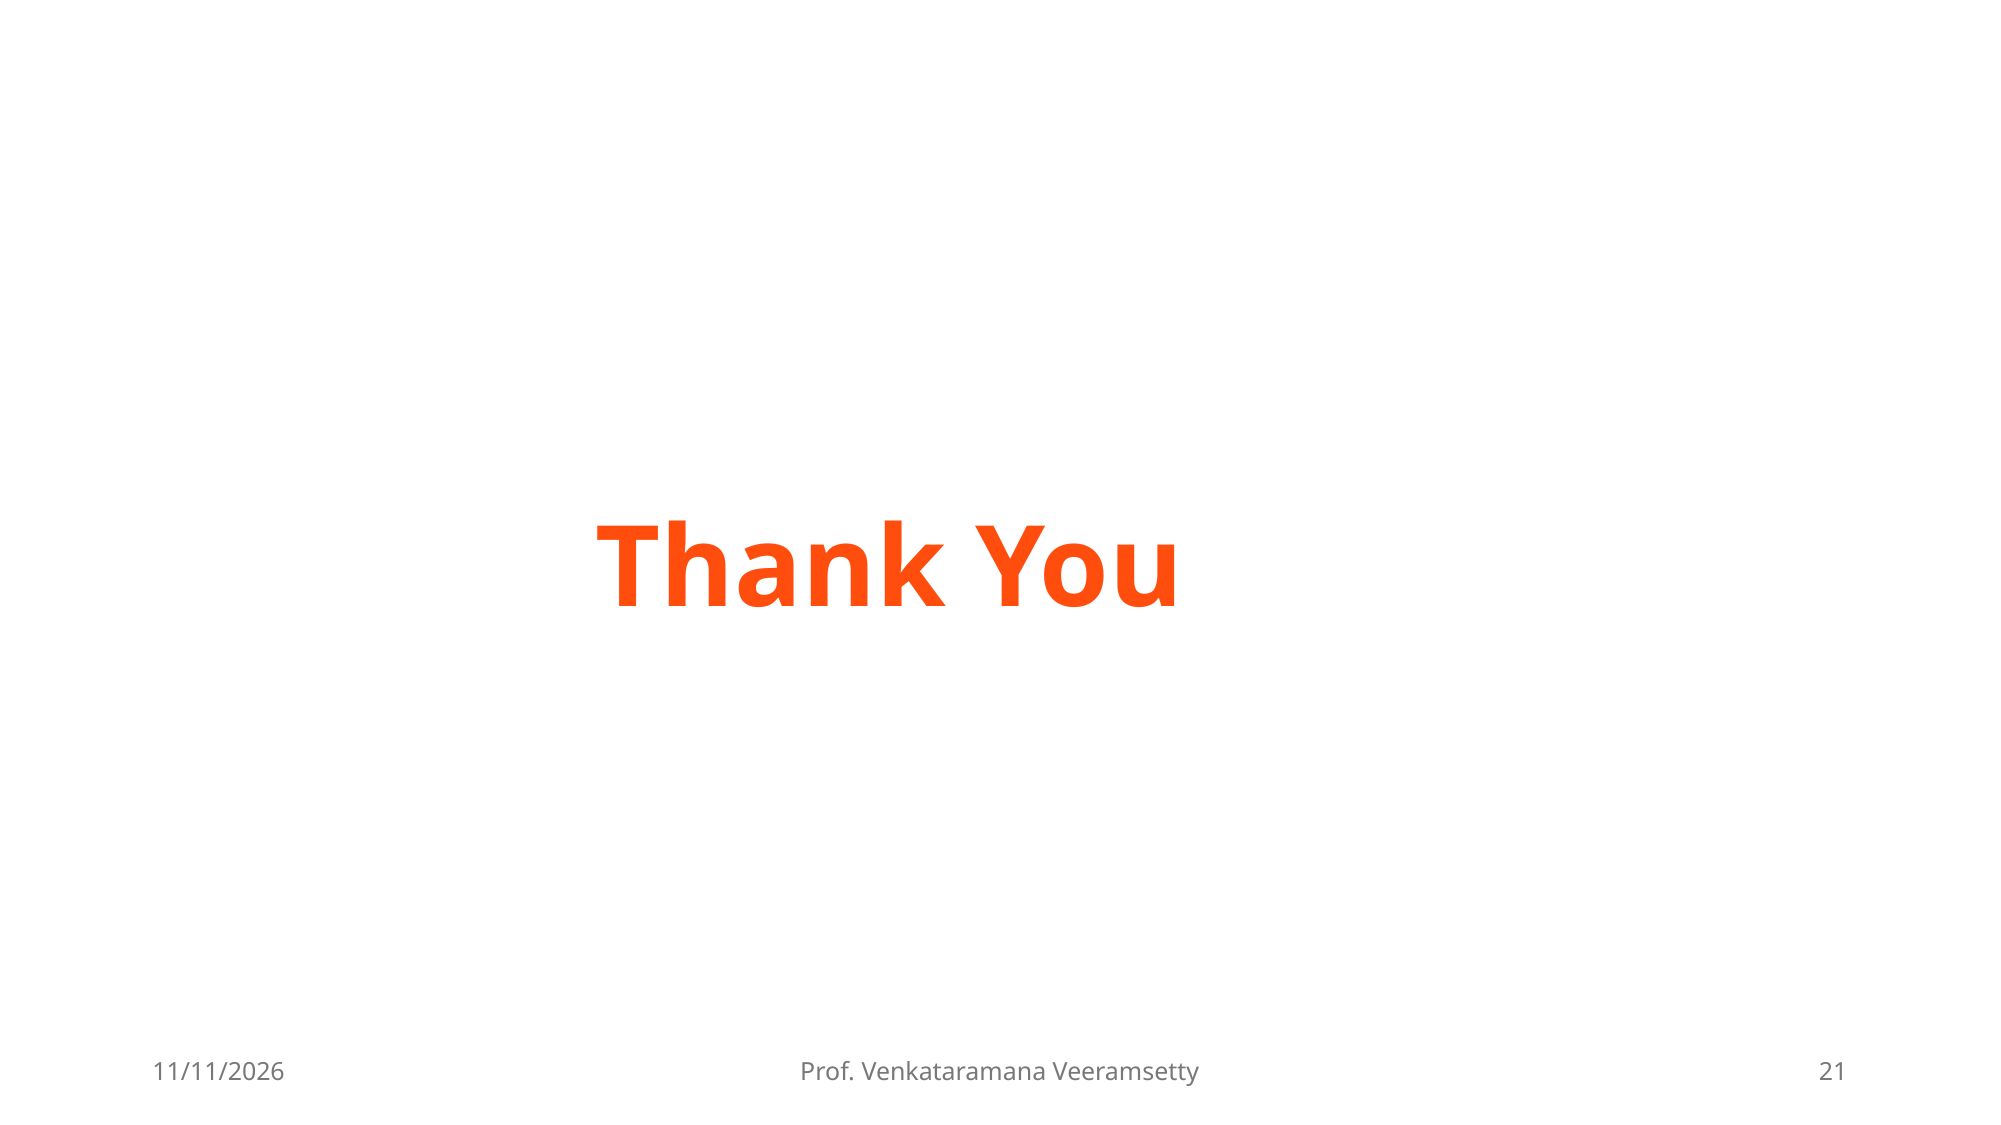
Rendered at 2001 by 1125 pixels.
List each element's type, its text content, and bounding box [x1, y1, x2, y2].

slide_number 21 [1412, 1042, 1863, 1103]
text_box Thank You [580, 486, 1199, 637]
footer Prof. Venkataramana Veeramsetty [662, 1042, 1338, 1103]
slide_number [137, 1042, 588, 1103]
